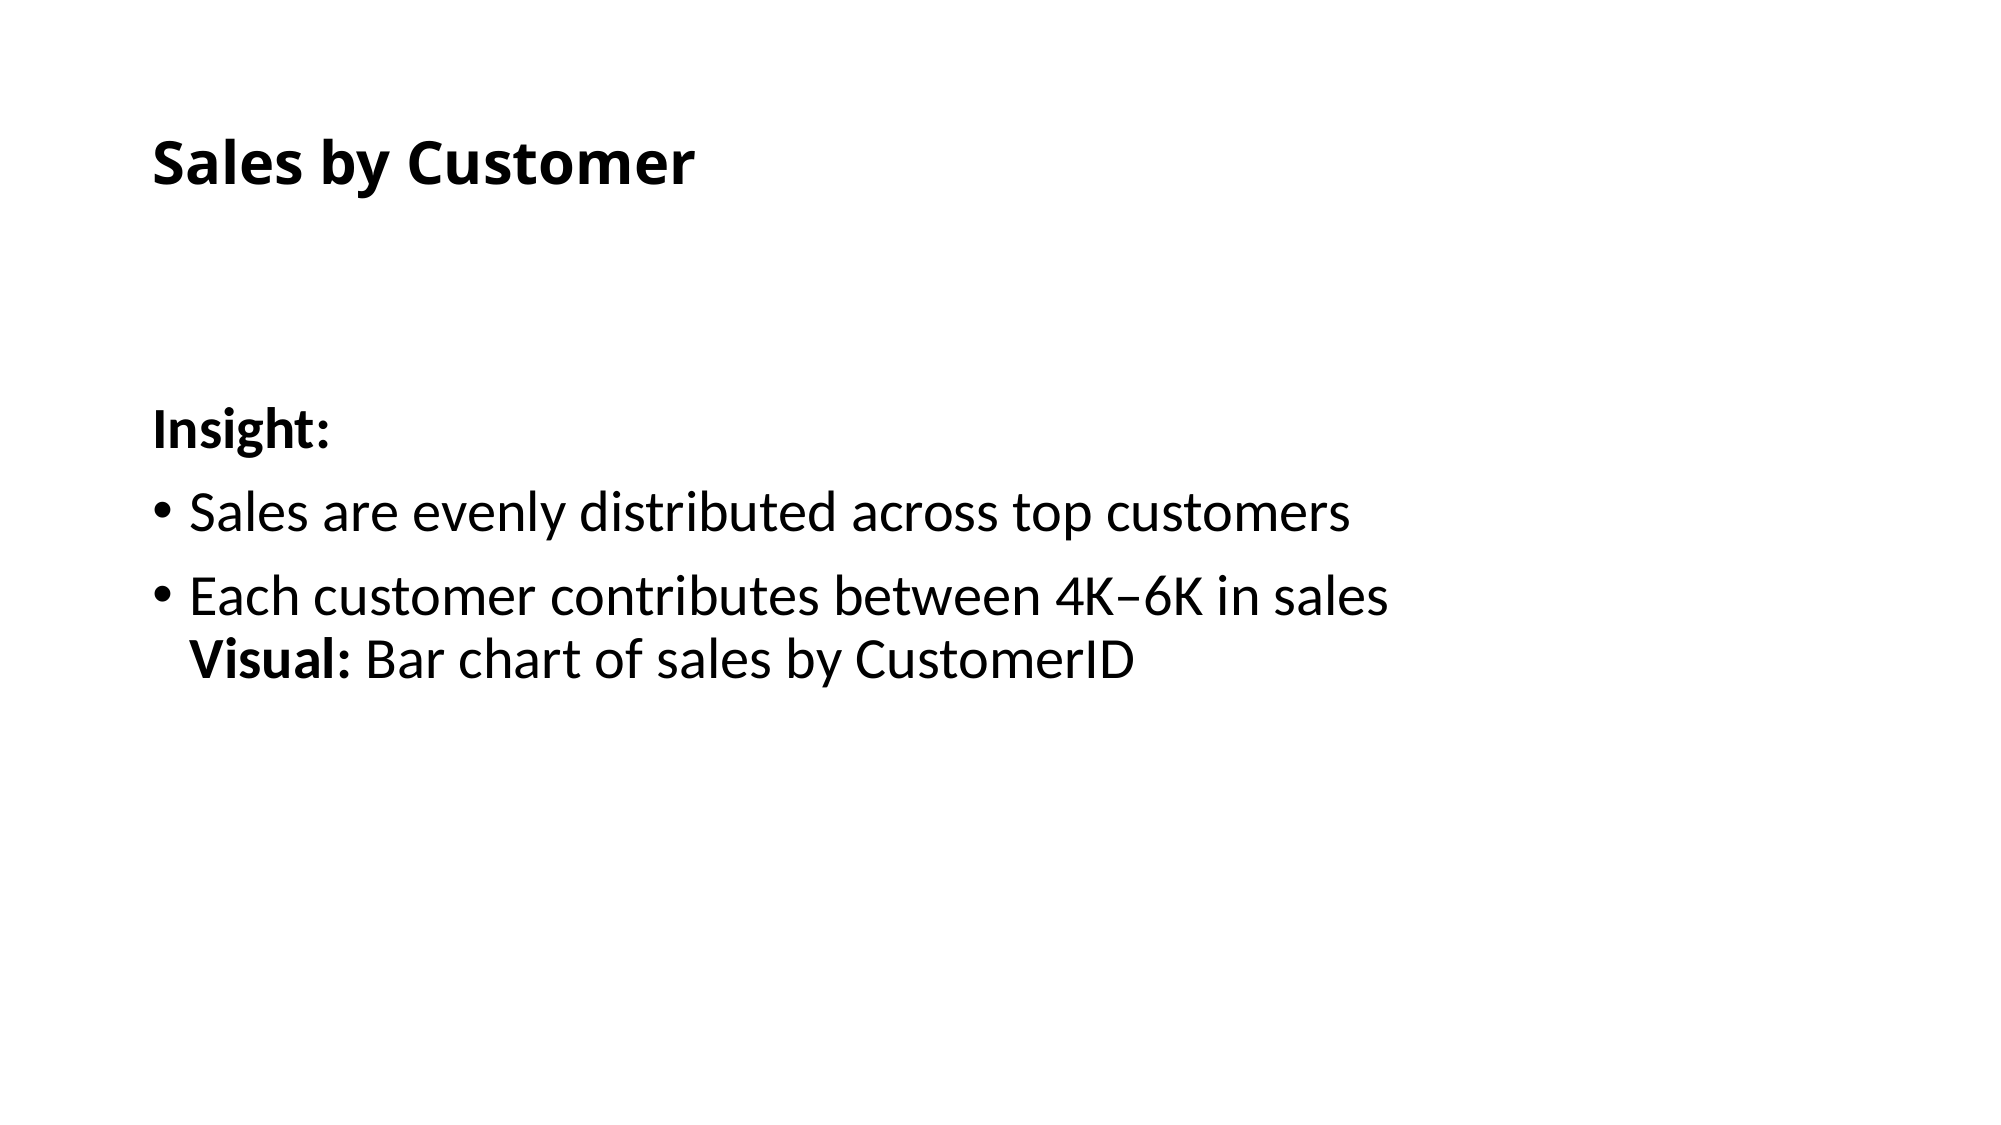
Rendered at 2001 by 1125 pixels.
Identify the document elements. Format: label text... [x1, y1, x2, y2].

title Sales by Customer [137, 59, 1863, 278]
list Insight: Sales are evenly distributed across top customers Each customer contributes between 4K–6K in sales Visual: Bar chart of sales by CustomerID [137, 299, 1863, 1014]
